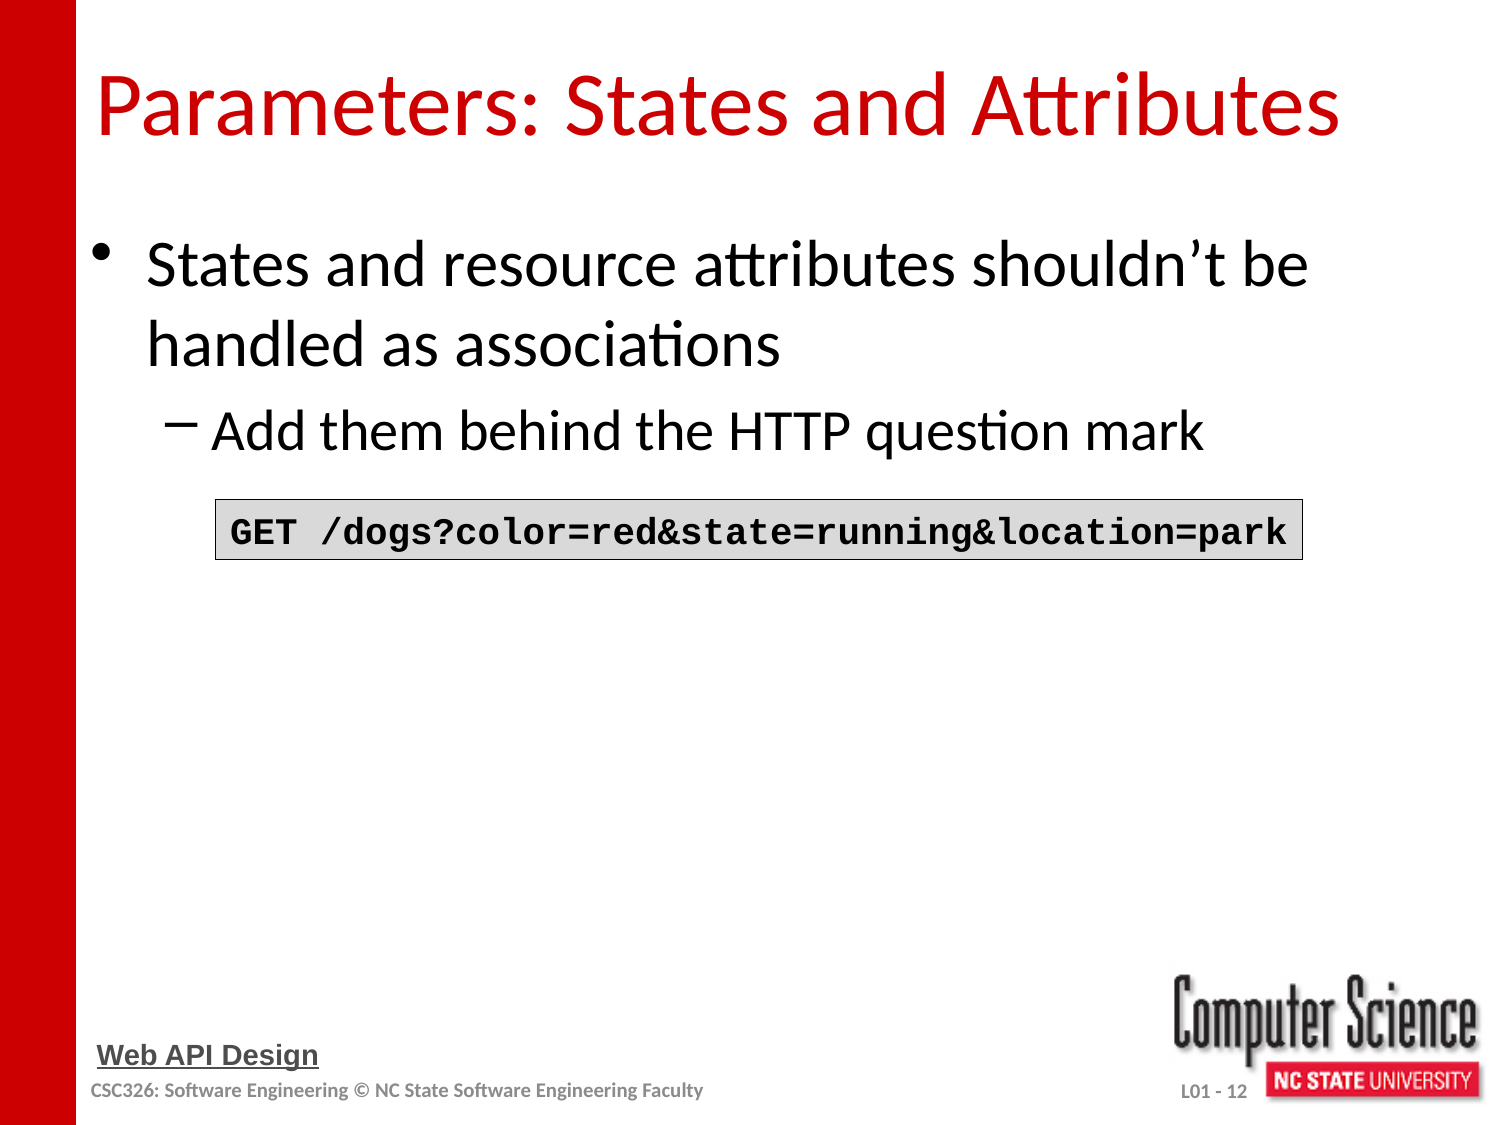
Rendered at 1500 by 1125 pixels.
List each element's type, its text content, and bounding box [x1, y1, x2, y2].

footer CSC326: Software Engineering © NC State Software Engineering Faculty [75, 1054, 900, 1125]
text_box GET /dogs?color=red&state=running&location=park [215, 499, 1303, 560]
list States and resource attributes shouldn’t be handled as associations Add them behind the HTTP question mark [75, 212, 1488, 988]
picture [1154, 949, 1500, 1123]
slide_number L01 - 12 [912, 1060, 1263, 1121]
text_box Web API Design [81, 1029, 334, 1079]
title Parameters: States and Attributes [80, 5, 1500, 193]
